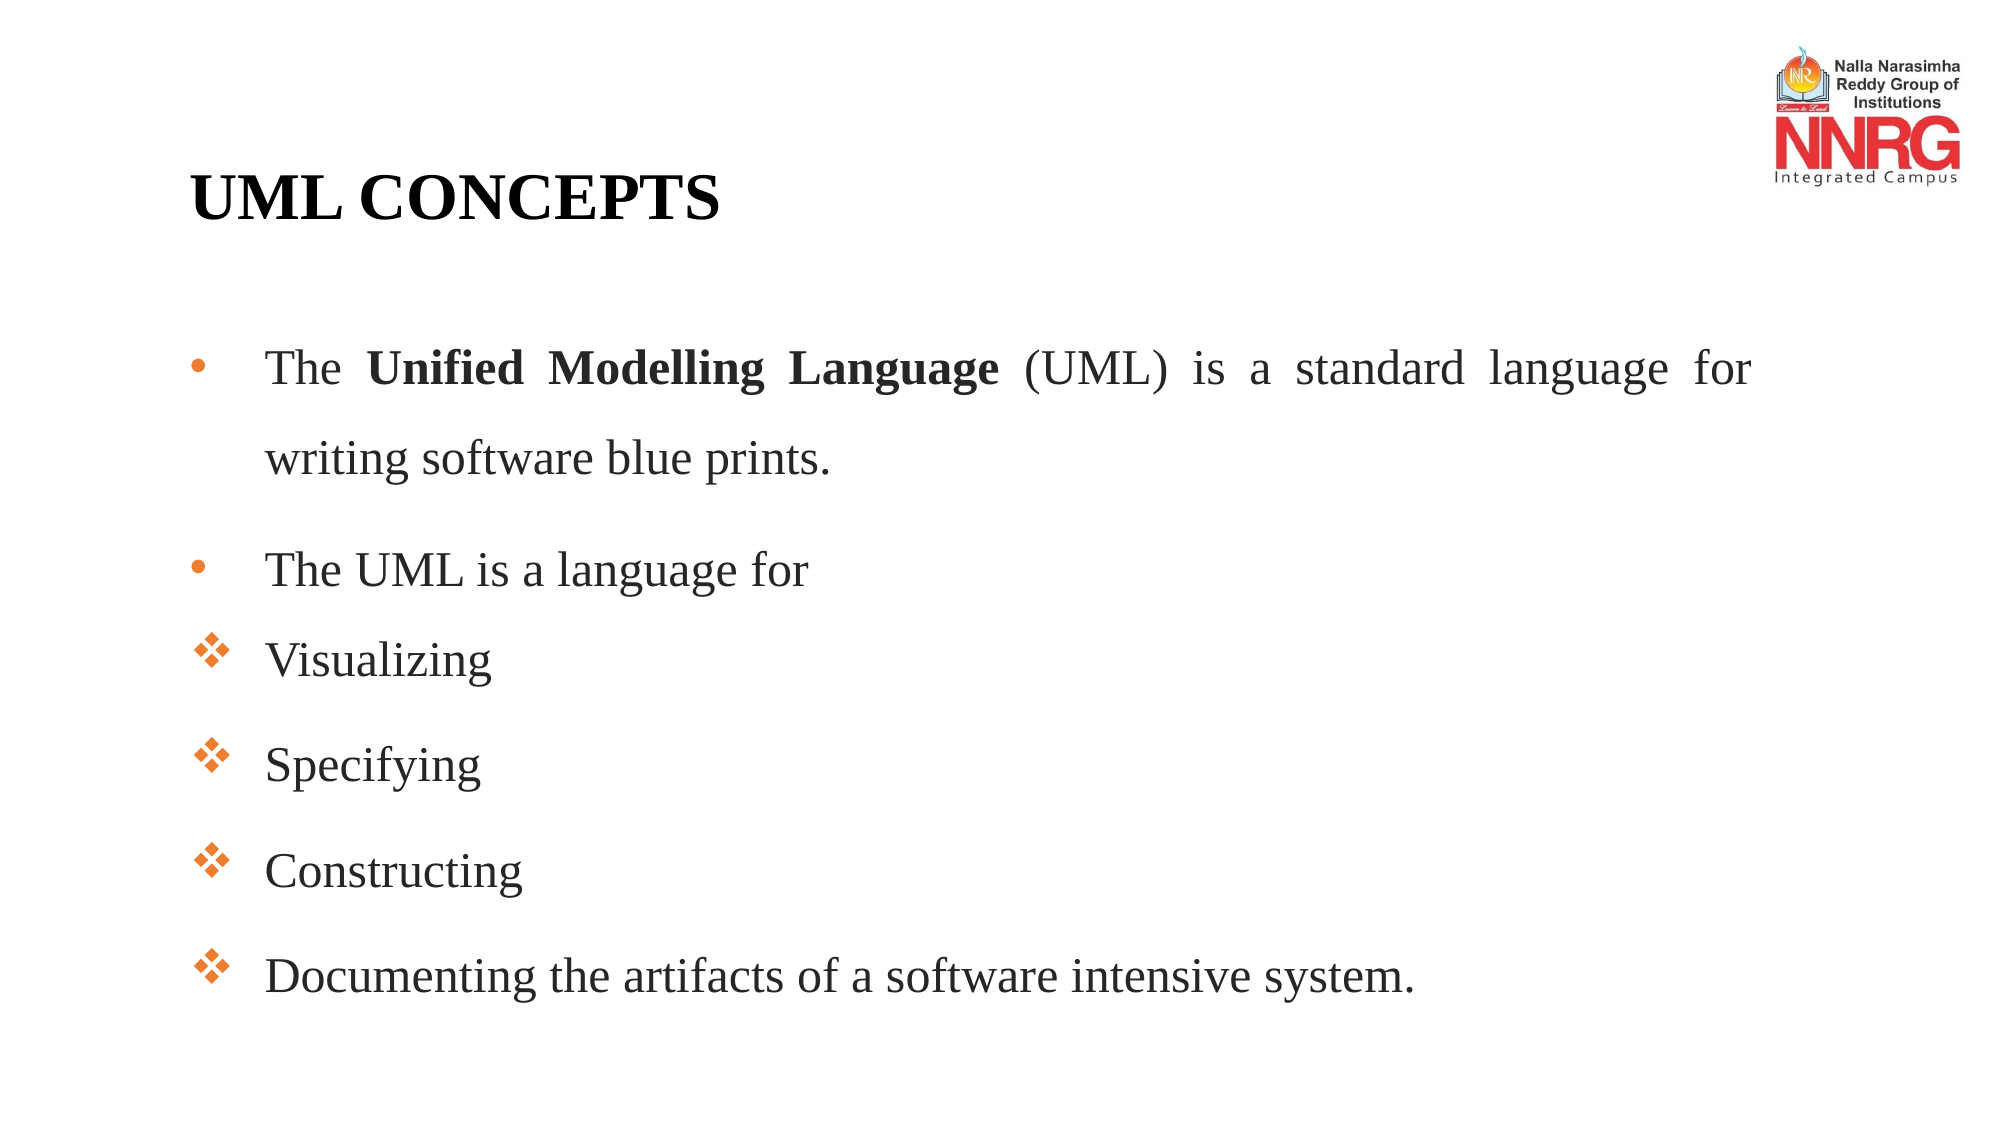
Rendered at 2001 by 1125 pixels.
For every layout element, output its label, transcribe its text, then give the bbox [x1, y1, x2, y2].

text_box The Unified Modelling Language (UML) is a standard language for writing software blue prints. The UML is a language for Visualizing Specifying Constructing Documenting the artifacts of a software intensive system. [174, 297, 1807, 1060]
picture [1734, 0, 2000, 242]
text_box UML CONCEPTS [174, 145, 1205, 241]
